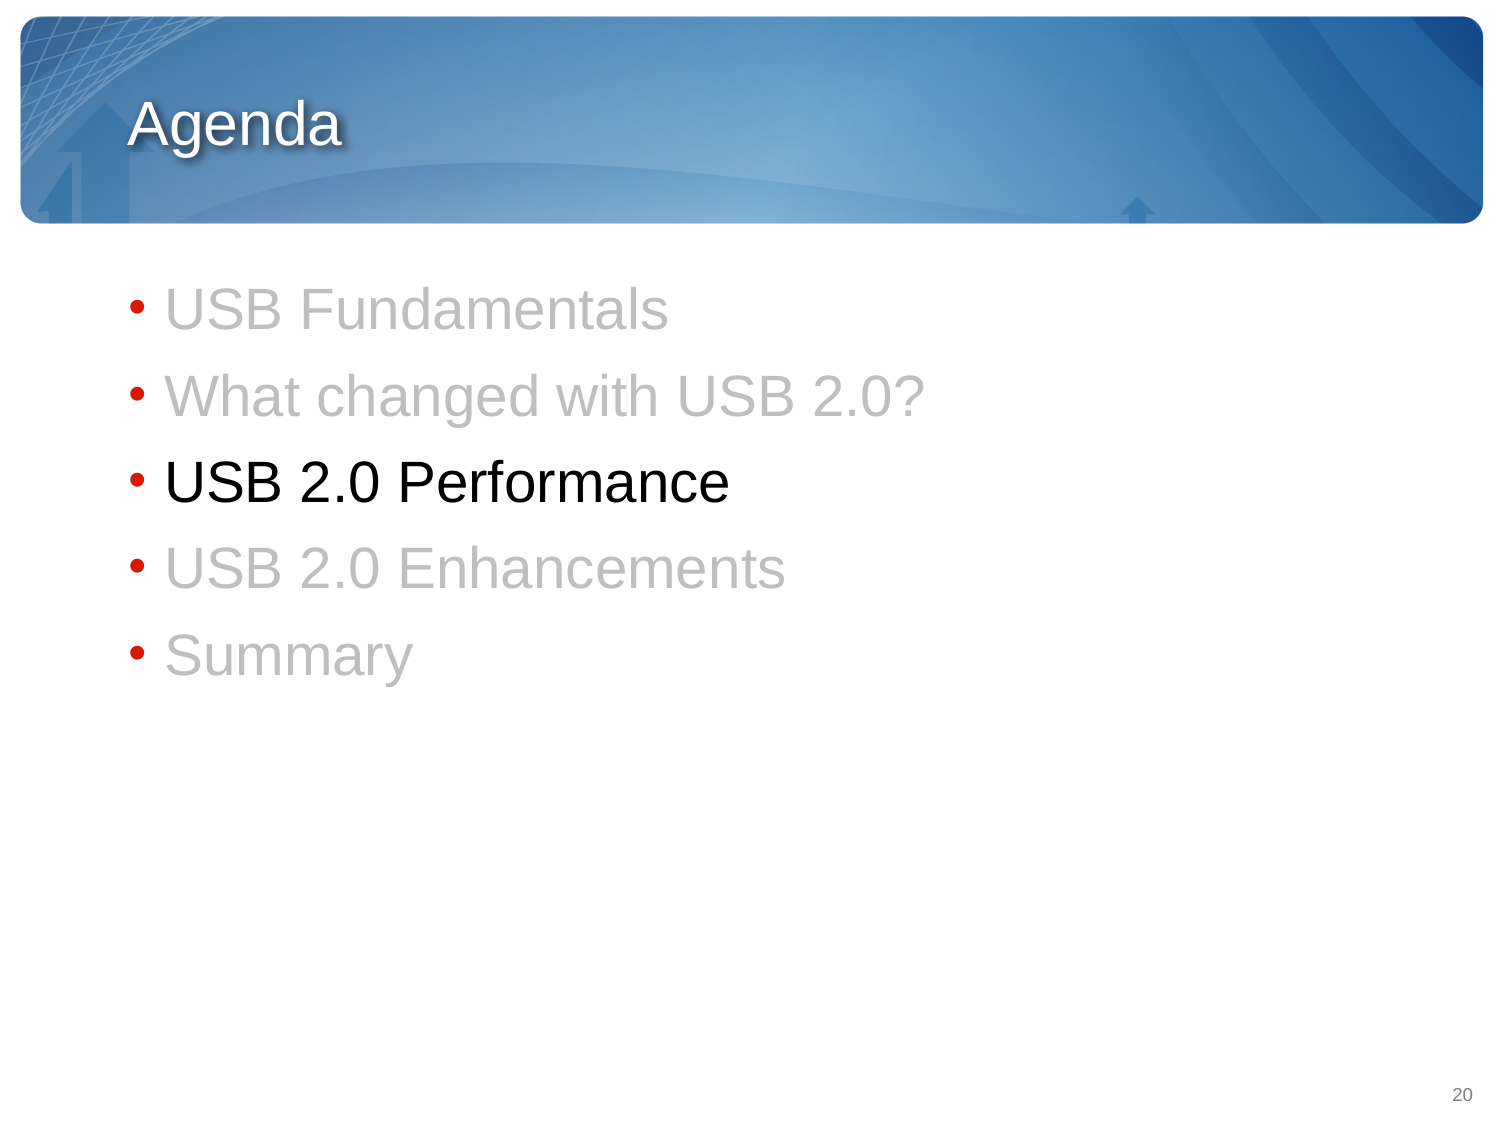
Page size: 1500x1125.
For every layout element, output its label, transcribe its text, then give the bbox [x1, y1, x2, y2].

list USB Fundamentals What changed with USB 2.0? USB 2.0 Performance USB 2.0 Enhancements Summary [112, 271, 1388, 948]
picture [0, 0, 1500, 242]
slide_number 20 [1175, 1074, 1489, 1125]
title Agenda [112, 17, 1138, 223]
